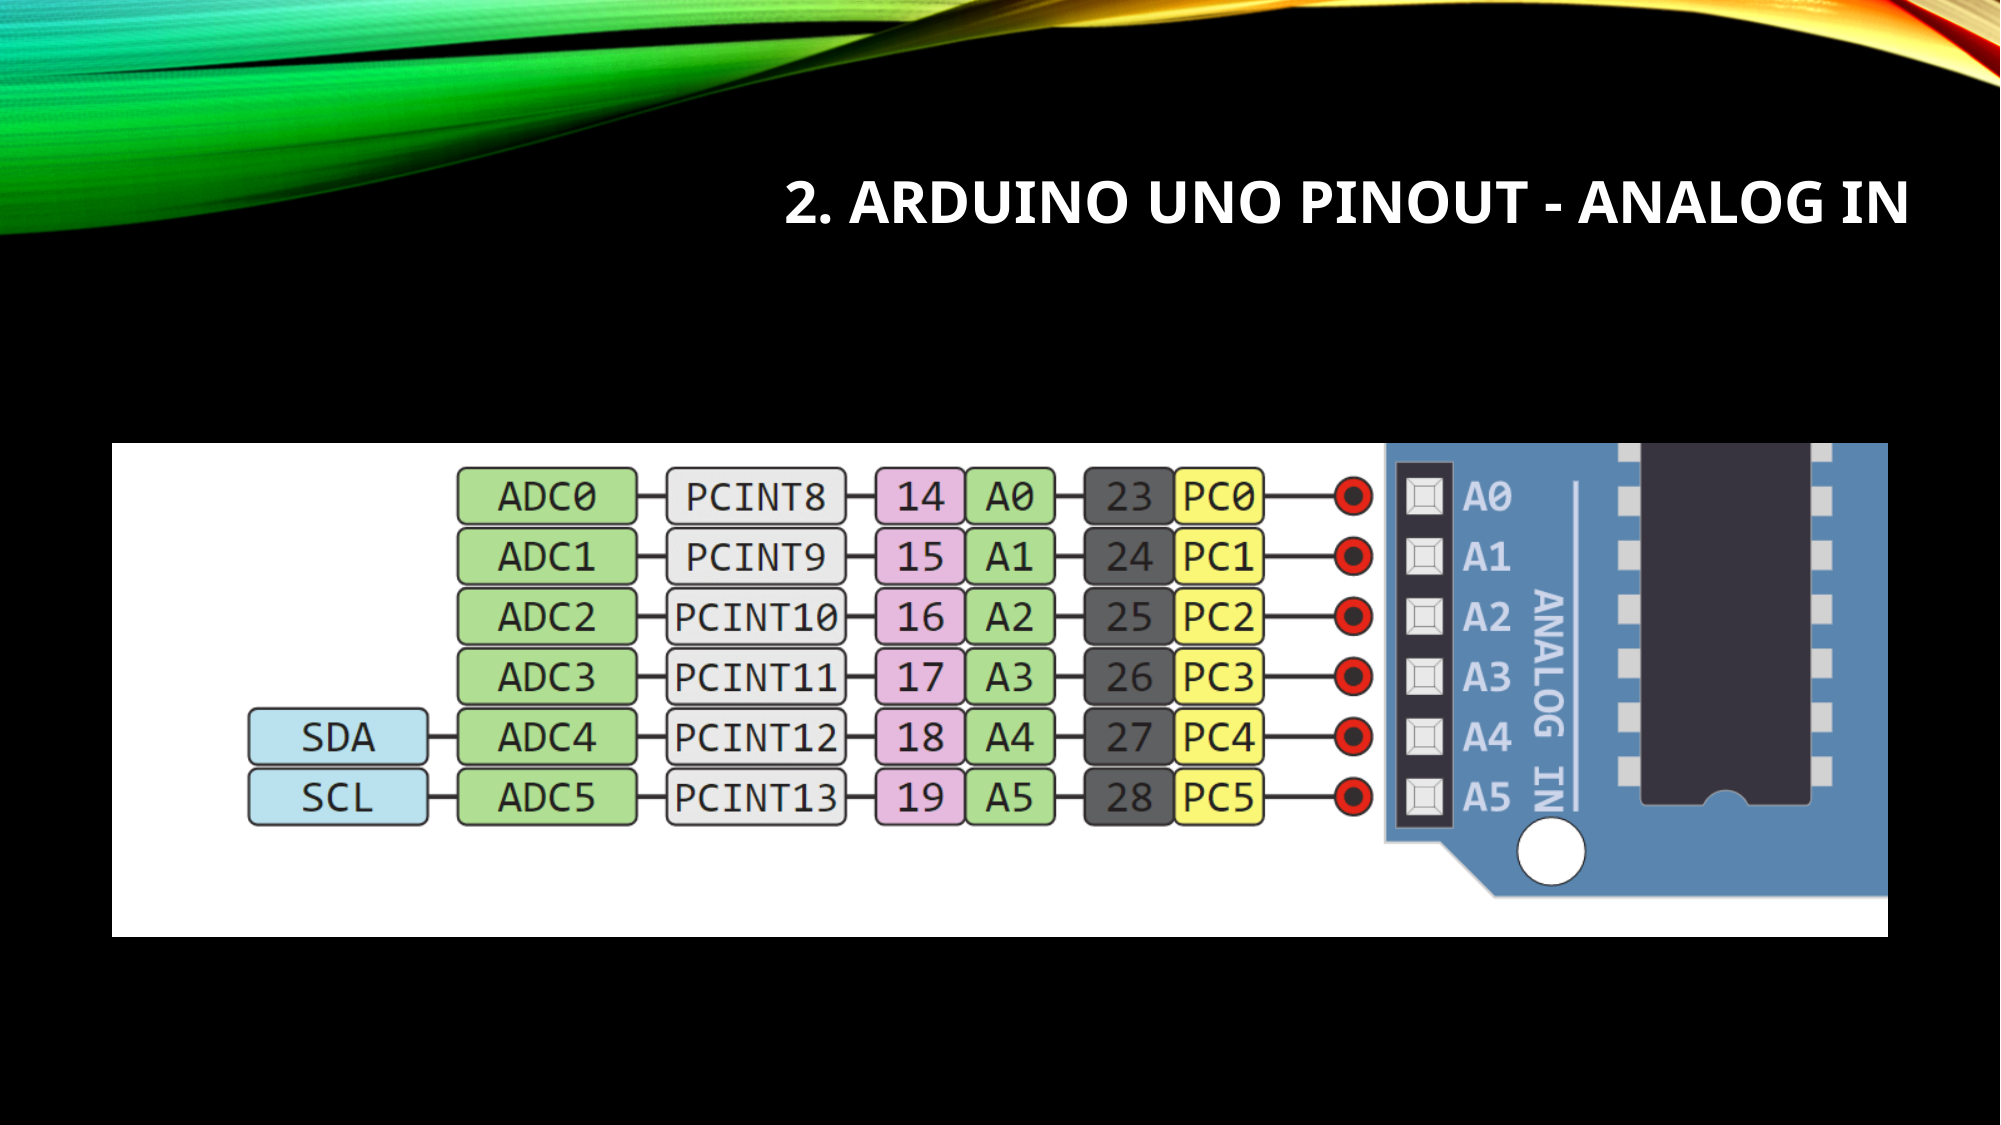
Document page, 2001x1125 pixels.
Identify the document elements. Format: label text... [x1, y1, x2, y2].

title 2. Arduino Uno Pinout - Analog IN [447, 164, 1928, 378]
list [112, 443, 1888, 937]
picture [0, 0, 2000, 237]
